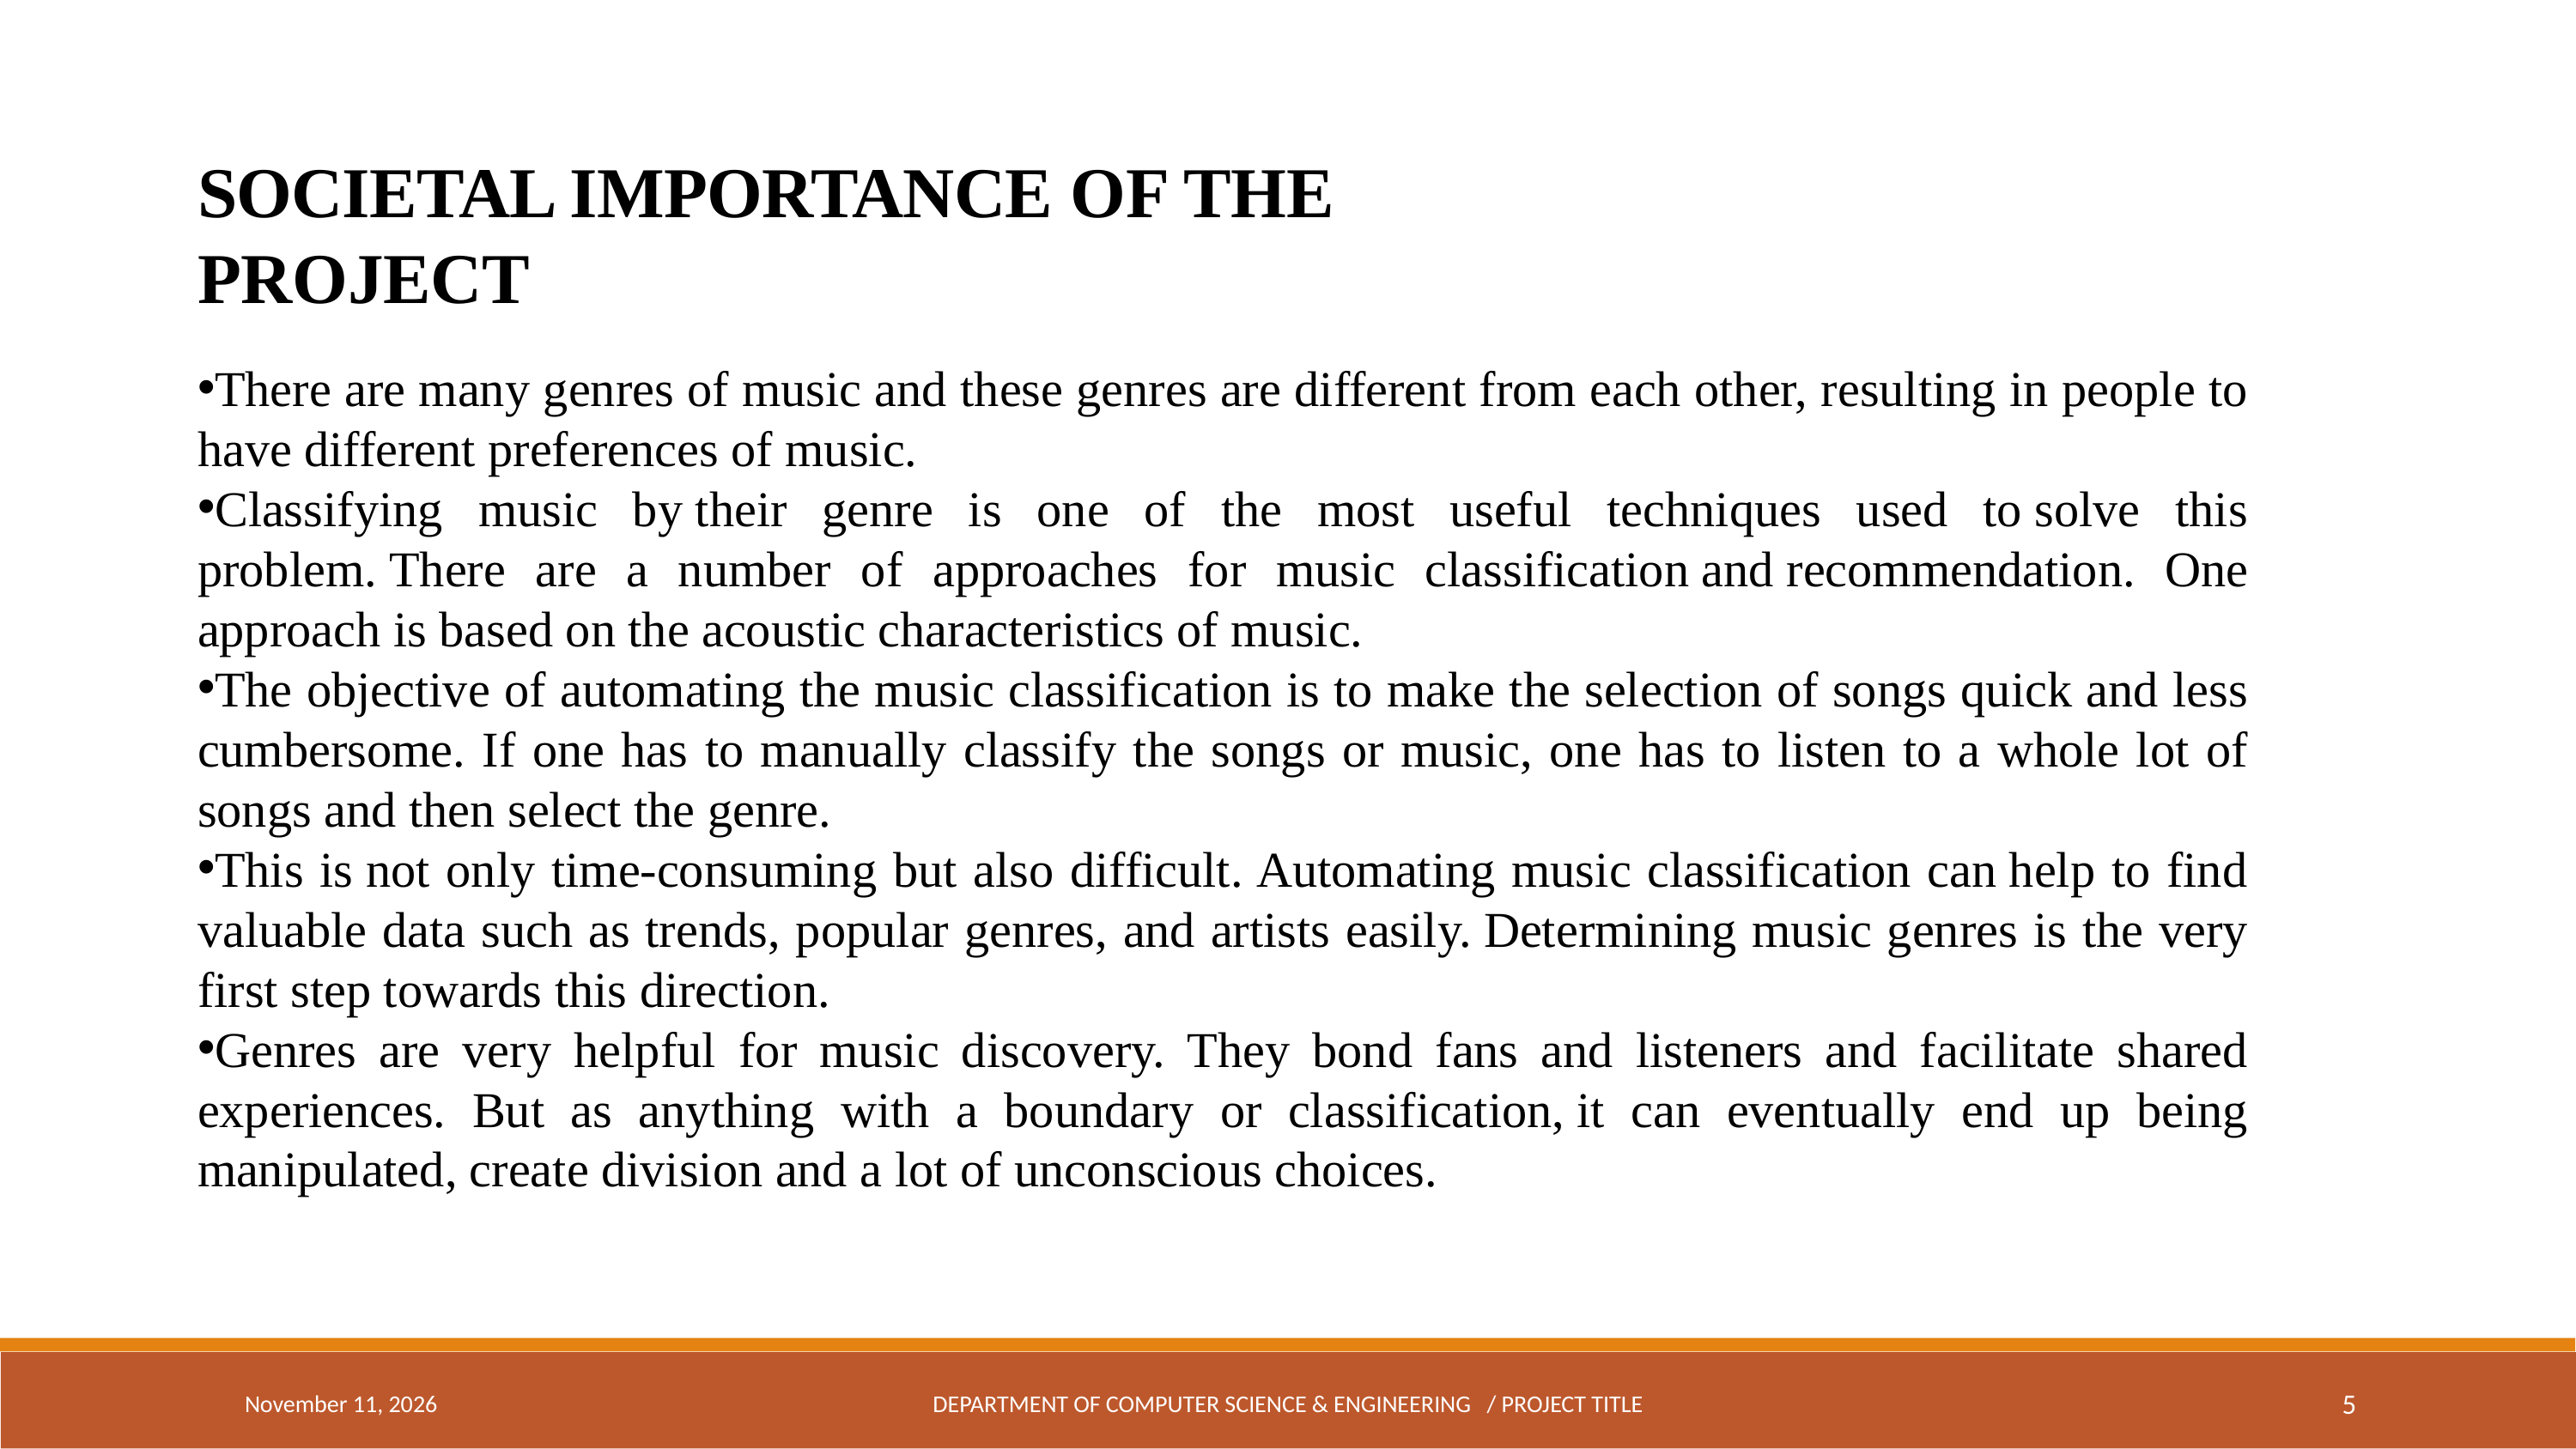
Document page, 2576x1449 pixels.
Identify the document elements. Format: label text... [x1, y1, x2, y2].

slide_number 5 [2092, 1364, 2369, 1442]
text_box There are many genres of music and these genres are different from each other, resulting in people to have different preferences of music. Classifying music by their genre is one of the most useful techniques used to solve this problem. There are a number of approaches for music classification and recommendation. One approach is based on the acoustic characteristics of music. The objective of automating the music classification is to make the selection of songs quick and less cumbersome. If one has to manually classify the songs or music, one has to listen to a whole lot of songs and then select the genre. This is not only time-consuming but also difficult. Automating music classification can help to find valuable data such as trends, popular genres, and artists easily. Determining music genres is the very first step towards this direction. Genres are very helpful for music discovery. They bond fans and listeners and facilitate shared experiences. But as anything with a boundary or classification, it can eventually end up being manipulated, create division and a lot of unconscious choices. [185, 349, 2263, 1324]
footer DEPARTMENT OF COMPUTER SCIENCE & ENGINEERING / PROJECT TITLE [779, 1364, 1798, 1442]
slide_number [232, 1364, 755, 1442]
text_box SOCIETAL IMPORTANCE OF THE PROJECT [185, 140, 1473, 324]
